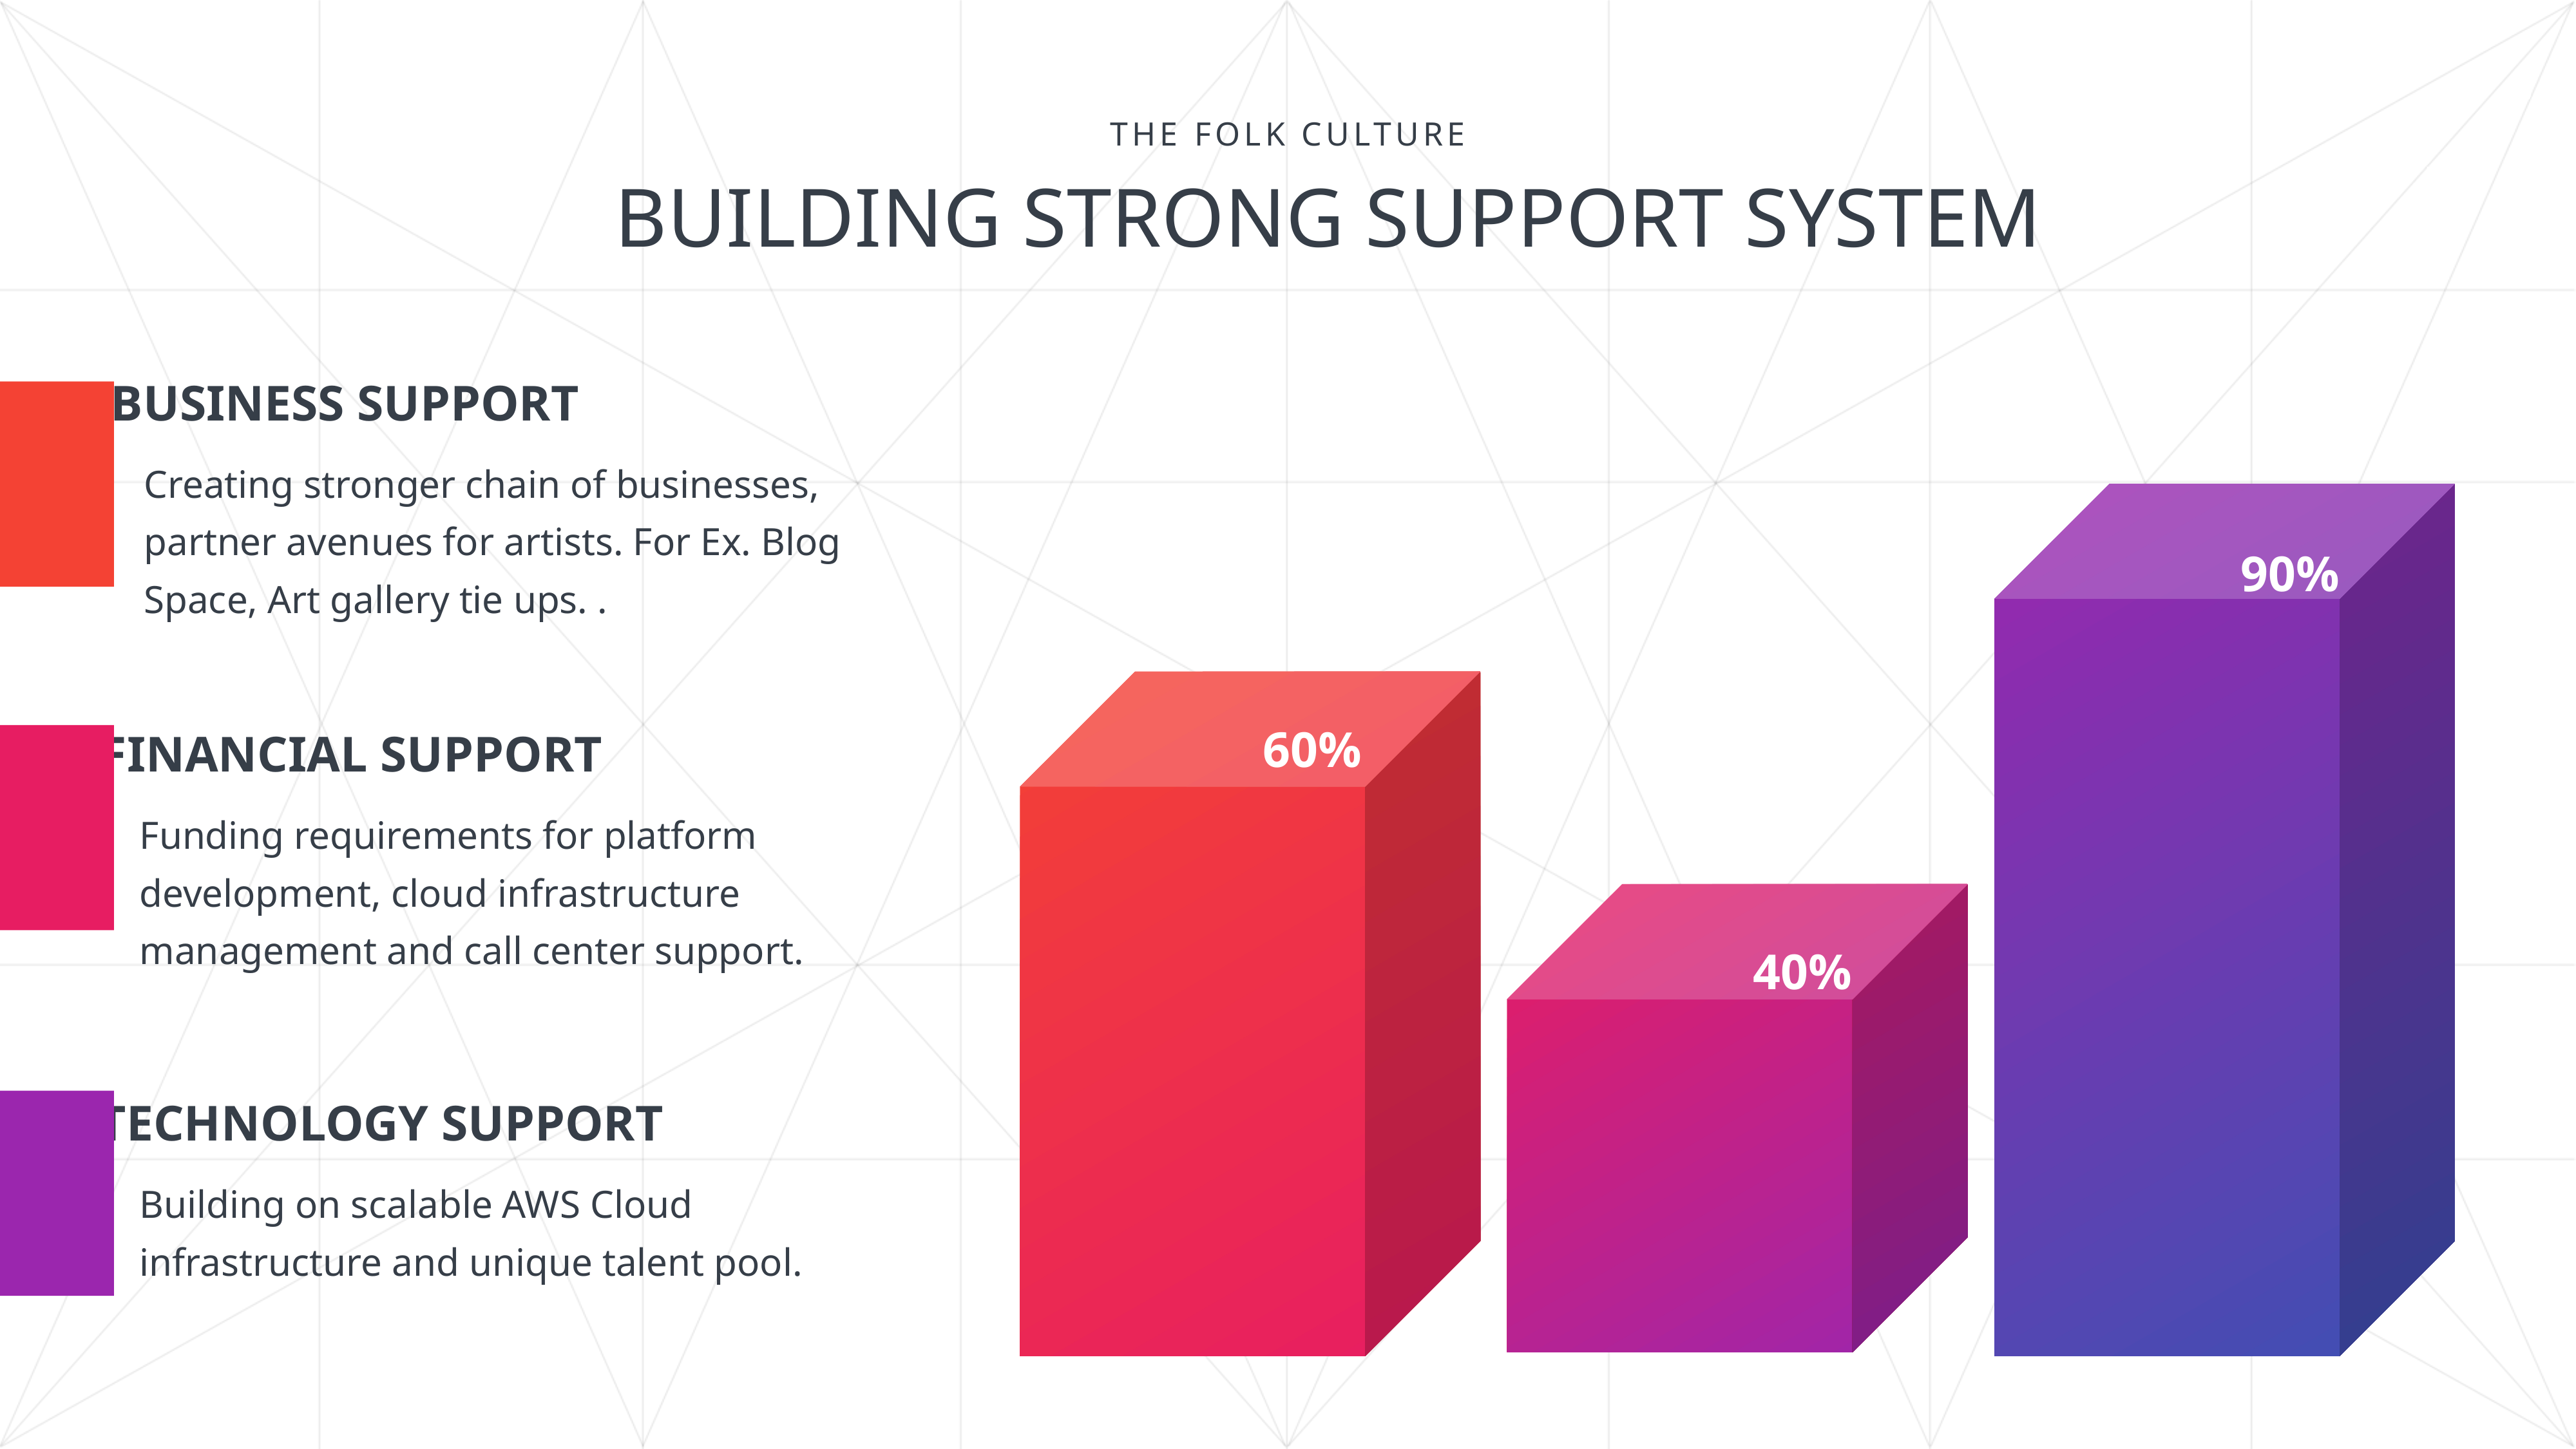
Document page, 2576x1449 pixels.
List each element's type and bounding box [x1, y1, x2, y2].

text_box [0, 724, 115, 931]
text_box [120, 367, 970, 630]
text_box [0, 381, 115, 587]
text_box [0, 1090, 115, 1296]
text_box [1020, 671, 1481, 1356]
text_box [117, 719, 966, 982]
text_box [1507, 884, 1968, 1352]
text_box [511, 109, 2146, 269]
text_box [117, 1088, 966, 1293]
picture [0, 0, 2576, 1449]
text_box [1994, 484, 2455, 1356]
